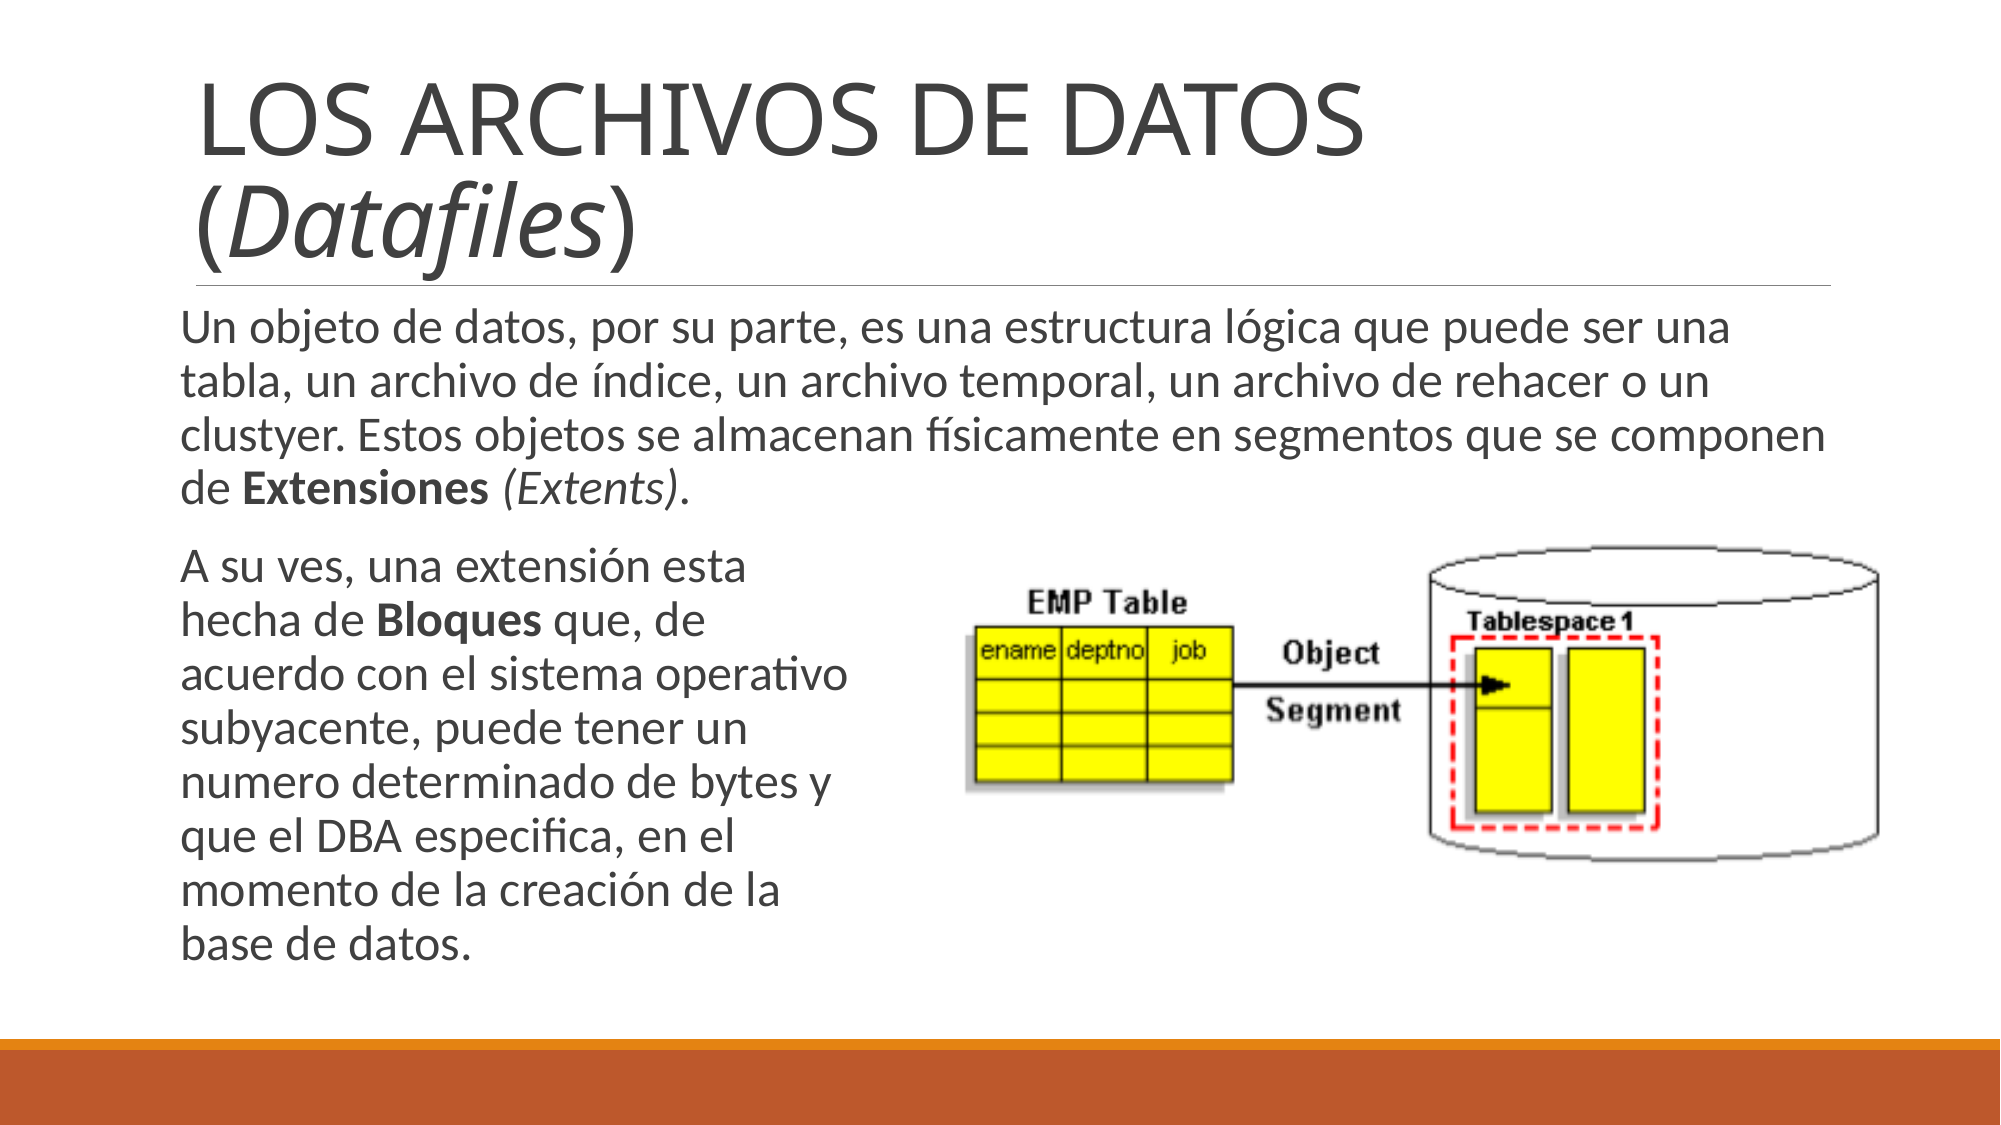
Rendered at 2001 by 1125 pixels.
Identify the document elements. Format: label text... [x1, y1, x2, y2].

list Un objeto de datos, por su parte, es una estructura lógica que puede ser una tabla, un archivo de índice, un archivo temporal, un archivo de rehacer o un clustyer. Estos objetos se almacenan físicamente en segmentos que se componen de Extensiones (Extents). [180, 292, 1830, 452]
title LOS ARCHIVOS DE DATOS (Datafiles) [180, 47, 1830, 285]
picture [947, 512, 1887, 896]
text_box A su ves, una extensión esta hecha de Bloques que, de acuerdo con el sistema operativo subyacente, puede tener un numero determinado de bytes y que el DBA especifica, en el momento de la creación de la base de datos. [180, 531, 852, 877]
